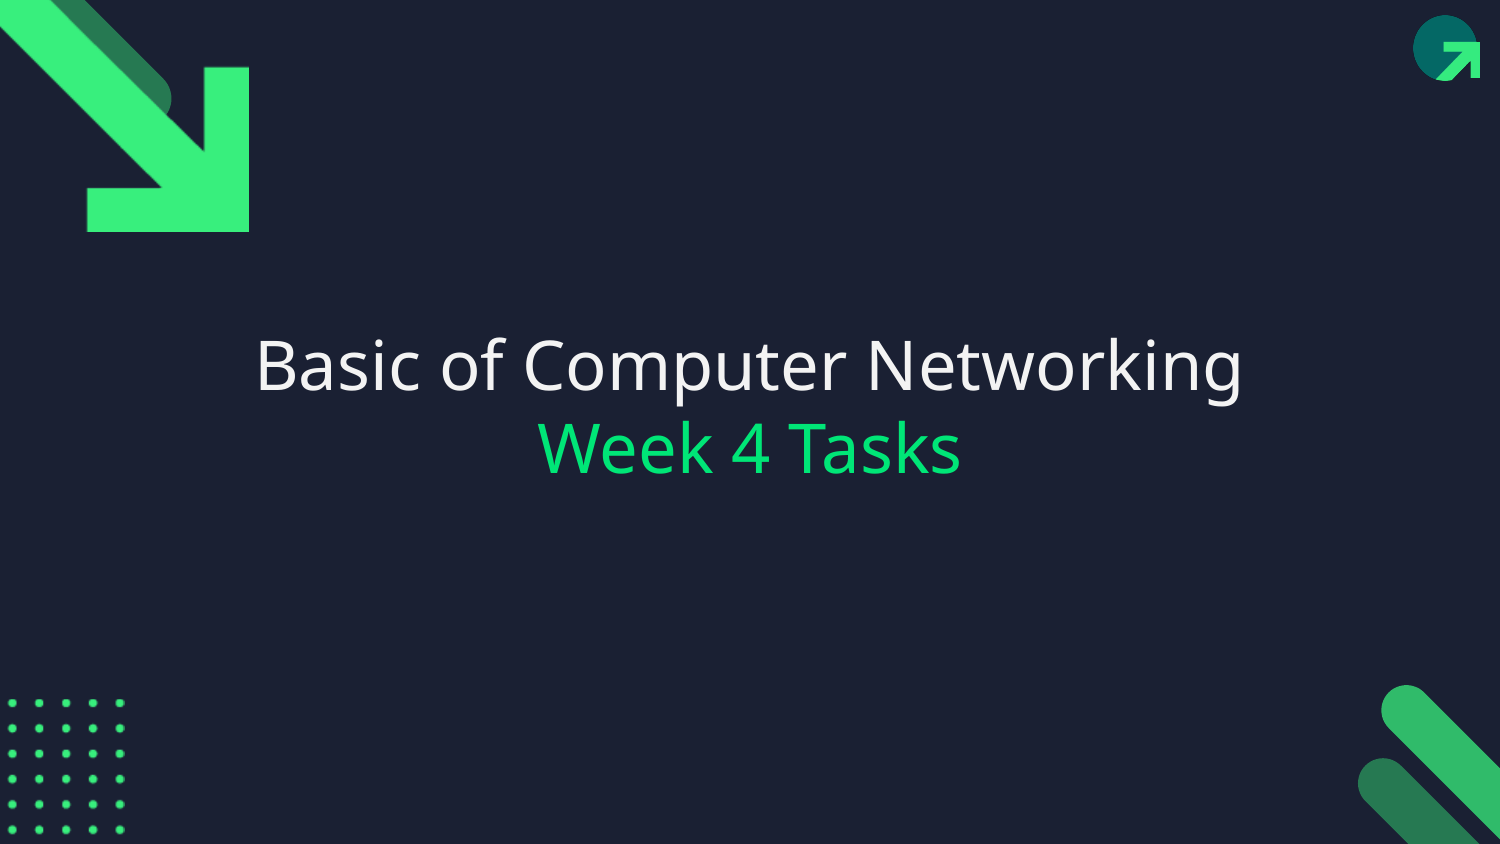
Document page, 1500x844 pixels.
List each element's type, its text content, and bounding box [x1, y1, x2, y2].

picture [0, 0, 249, 233]
picture [1413, 15, 1480, 81]
title Basic of Computer Networking Week 4 Tasks [51, 273, 1449, 536]
picture [0, 698, 126, 844]
